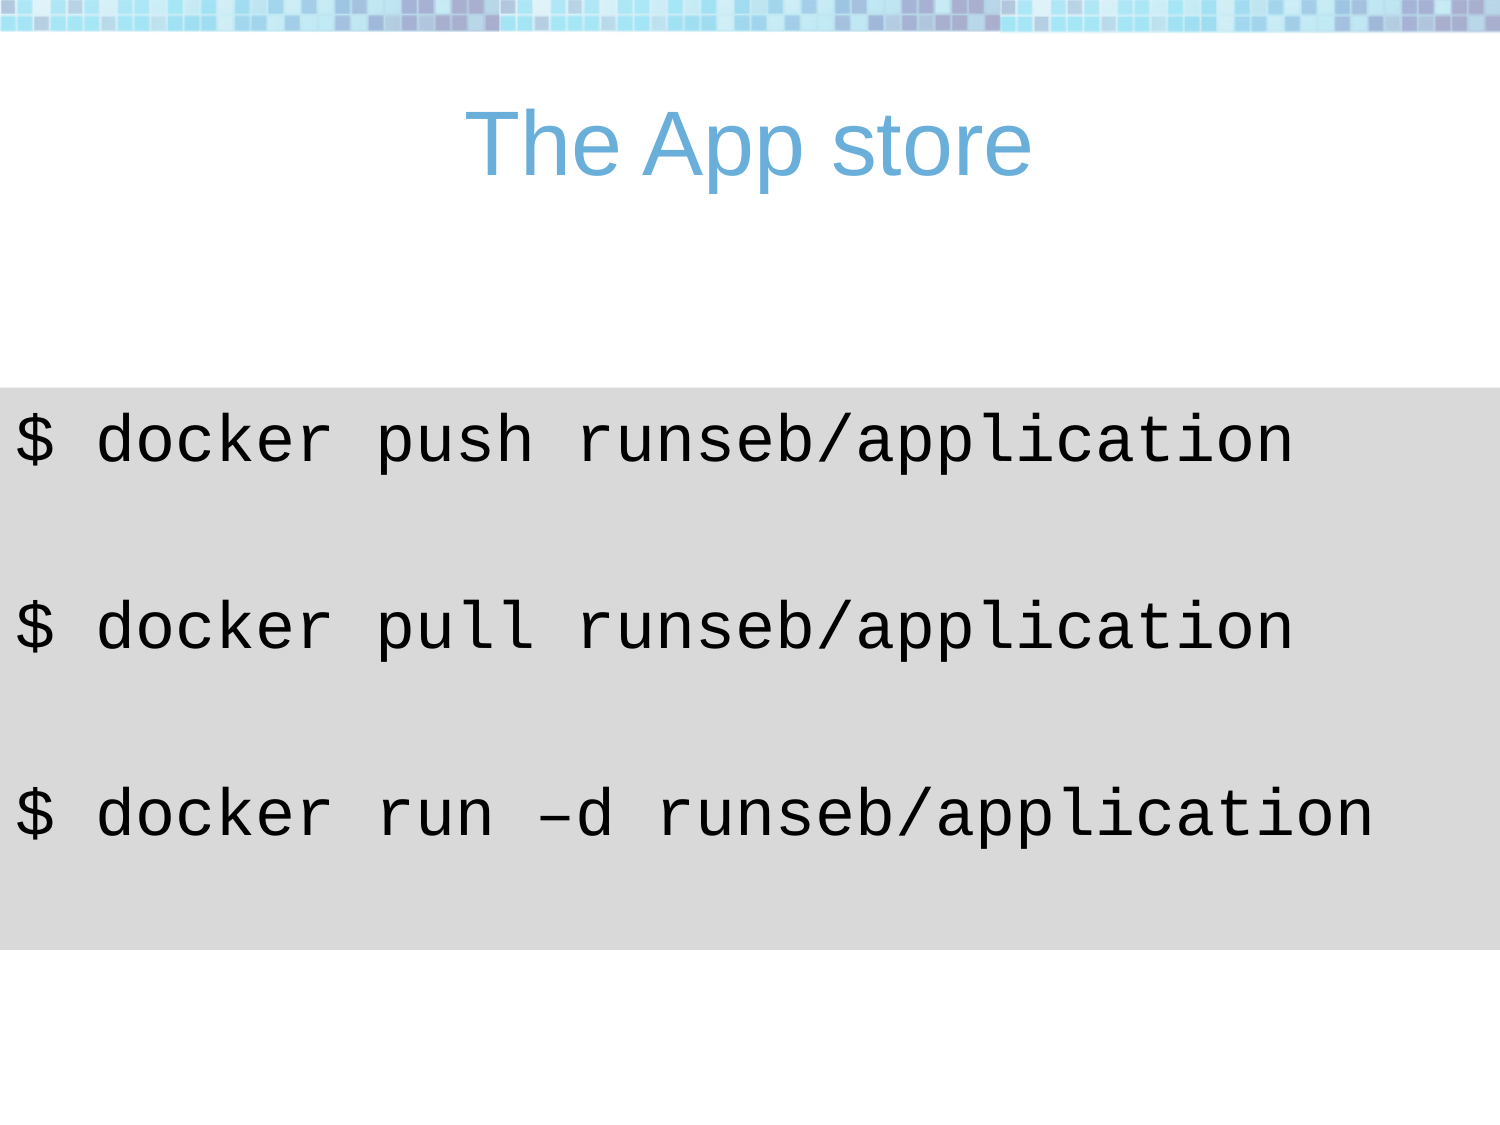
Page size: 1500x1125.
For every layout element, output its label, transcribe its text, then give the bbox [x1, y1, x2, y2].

picture [0, 0, 1500, 48]
text_box $ docker push runseb/application $ docker pull runseb/application $ docker run –d runseb/application [0, 387, 1500, 950]
title The App store [75, 45, 1425, 233]
